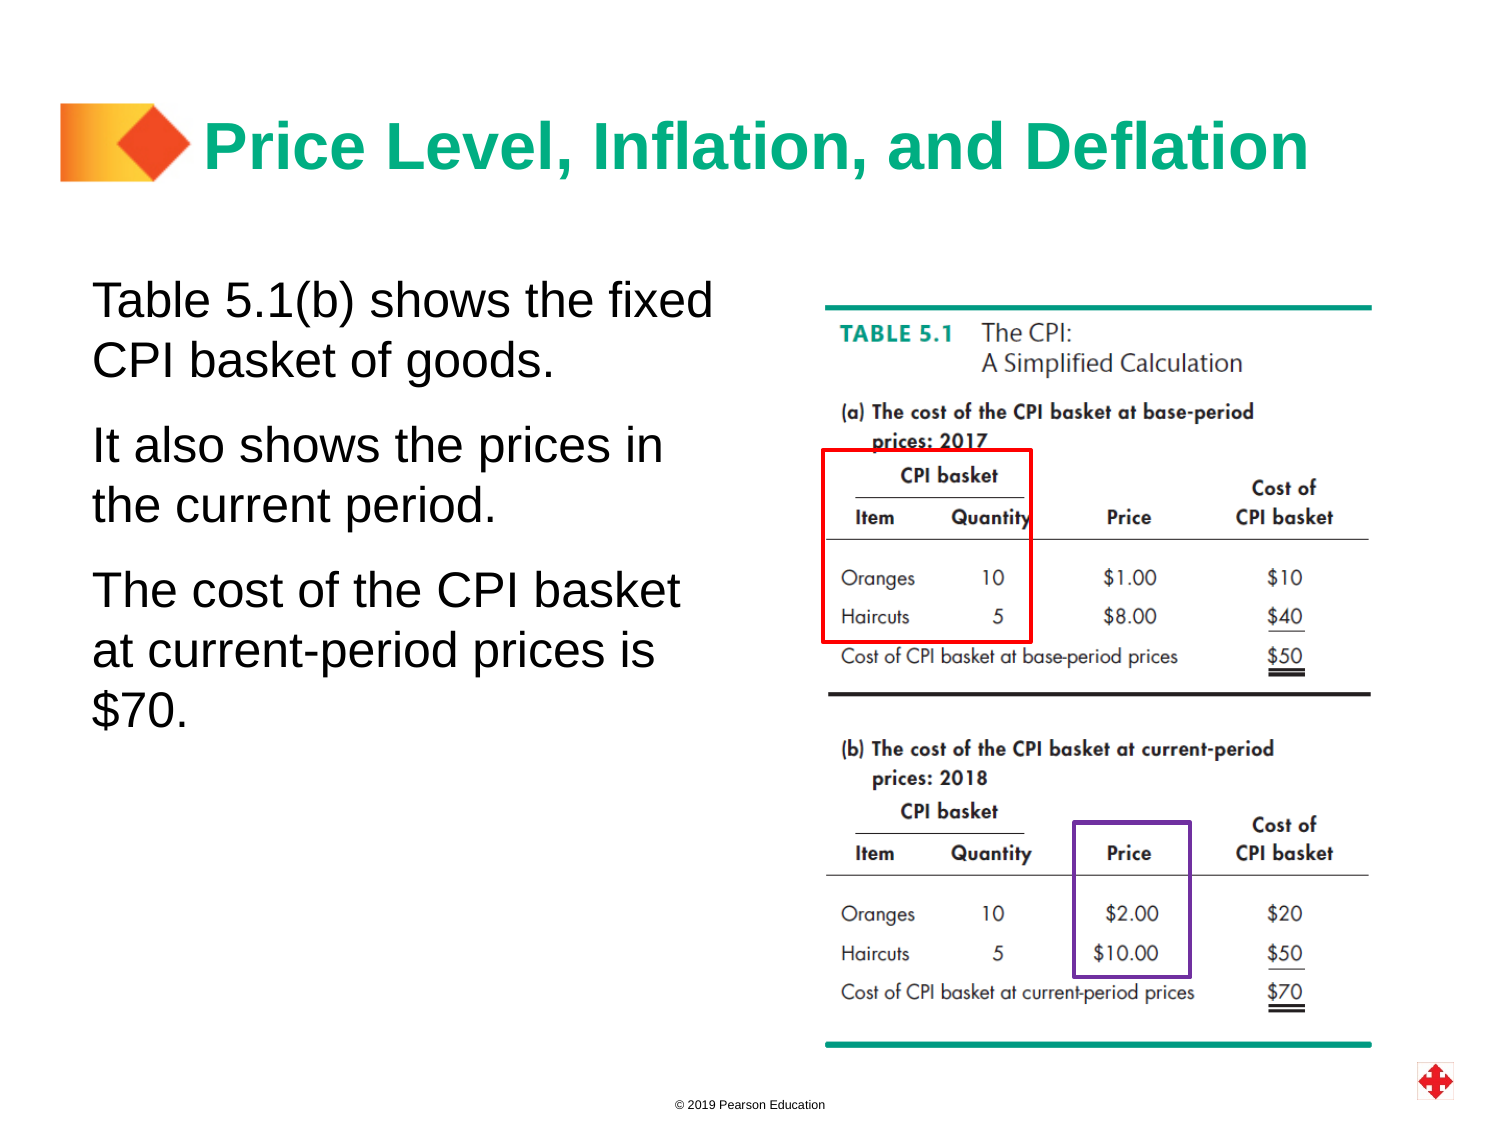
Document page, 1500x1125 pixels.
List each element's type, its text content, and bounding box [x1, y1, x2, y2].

list Table 5.1(b) shows the fixed CPI basket of goods. It also shows the prices in the current period. The cost of the CPI basket at current-period prices is $70. [59, 259, 750, 1003]
picture [1417, 1062, 1455, 1100]
picture [59, 102, 188, 184]
title Price Level, Inflation, and Deflation [188, 50, 1364, 236]
picture [822, 301, 1377, 1051]
